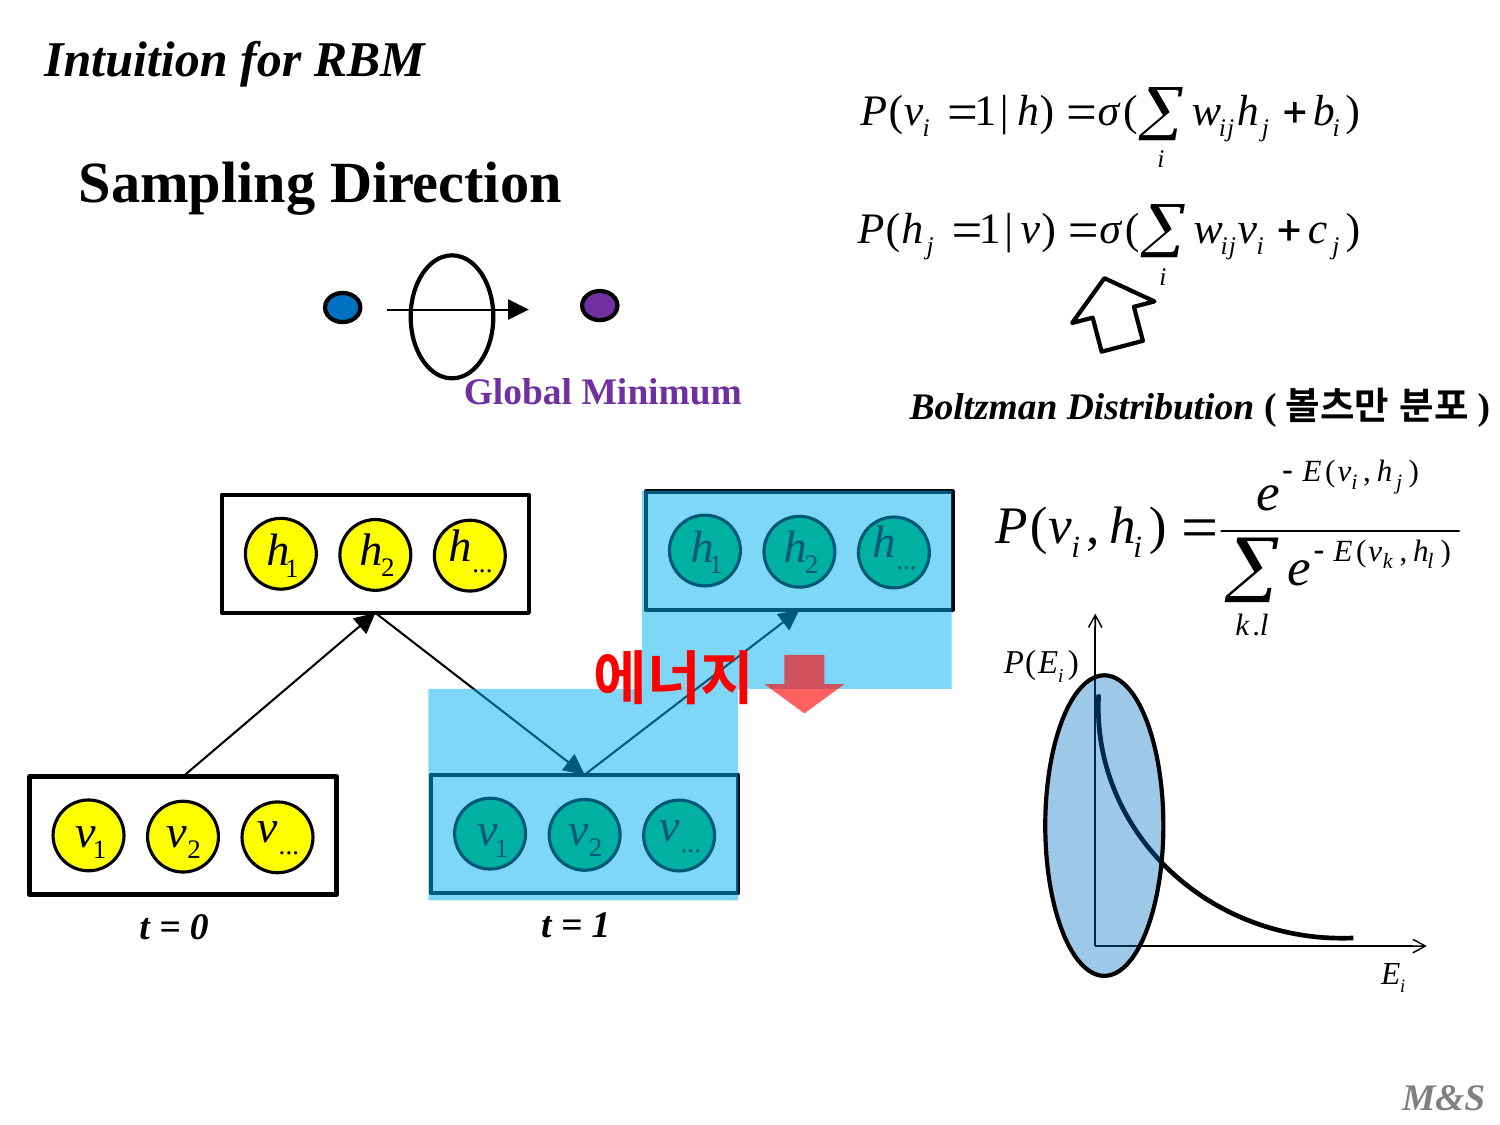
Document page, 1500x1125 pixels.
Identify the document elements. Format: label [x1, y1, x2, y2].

text_box [322, 290, 363, 325]
text_box [579, 288, 620, 323]
text_box [27, 489, 955, 955]
text_box [894, 374, 1500, 434]
text_box [985, 446, 1500, 1002]
text_box [386, 253, 758, 420]
text_box [63, 137, 592, 222]
text_box [29, 19, 1368, 177]
text_box [849, 196, 1369, 354]
